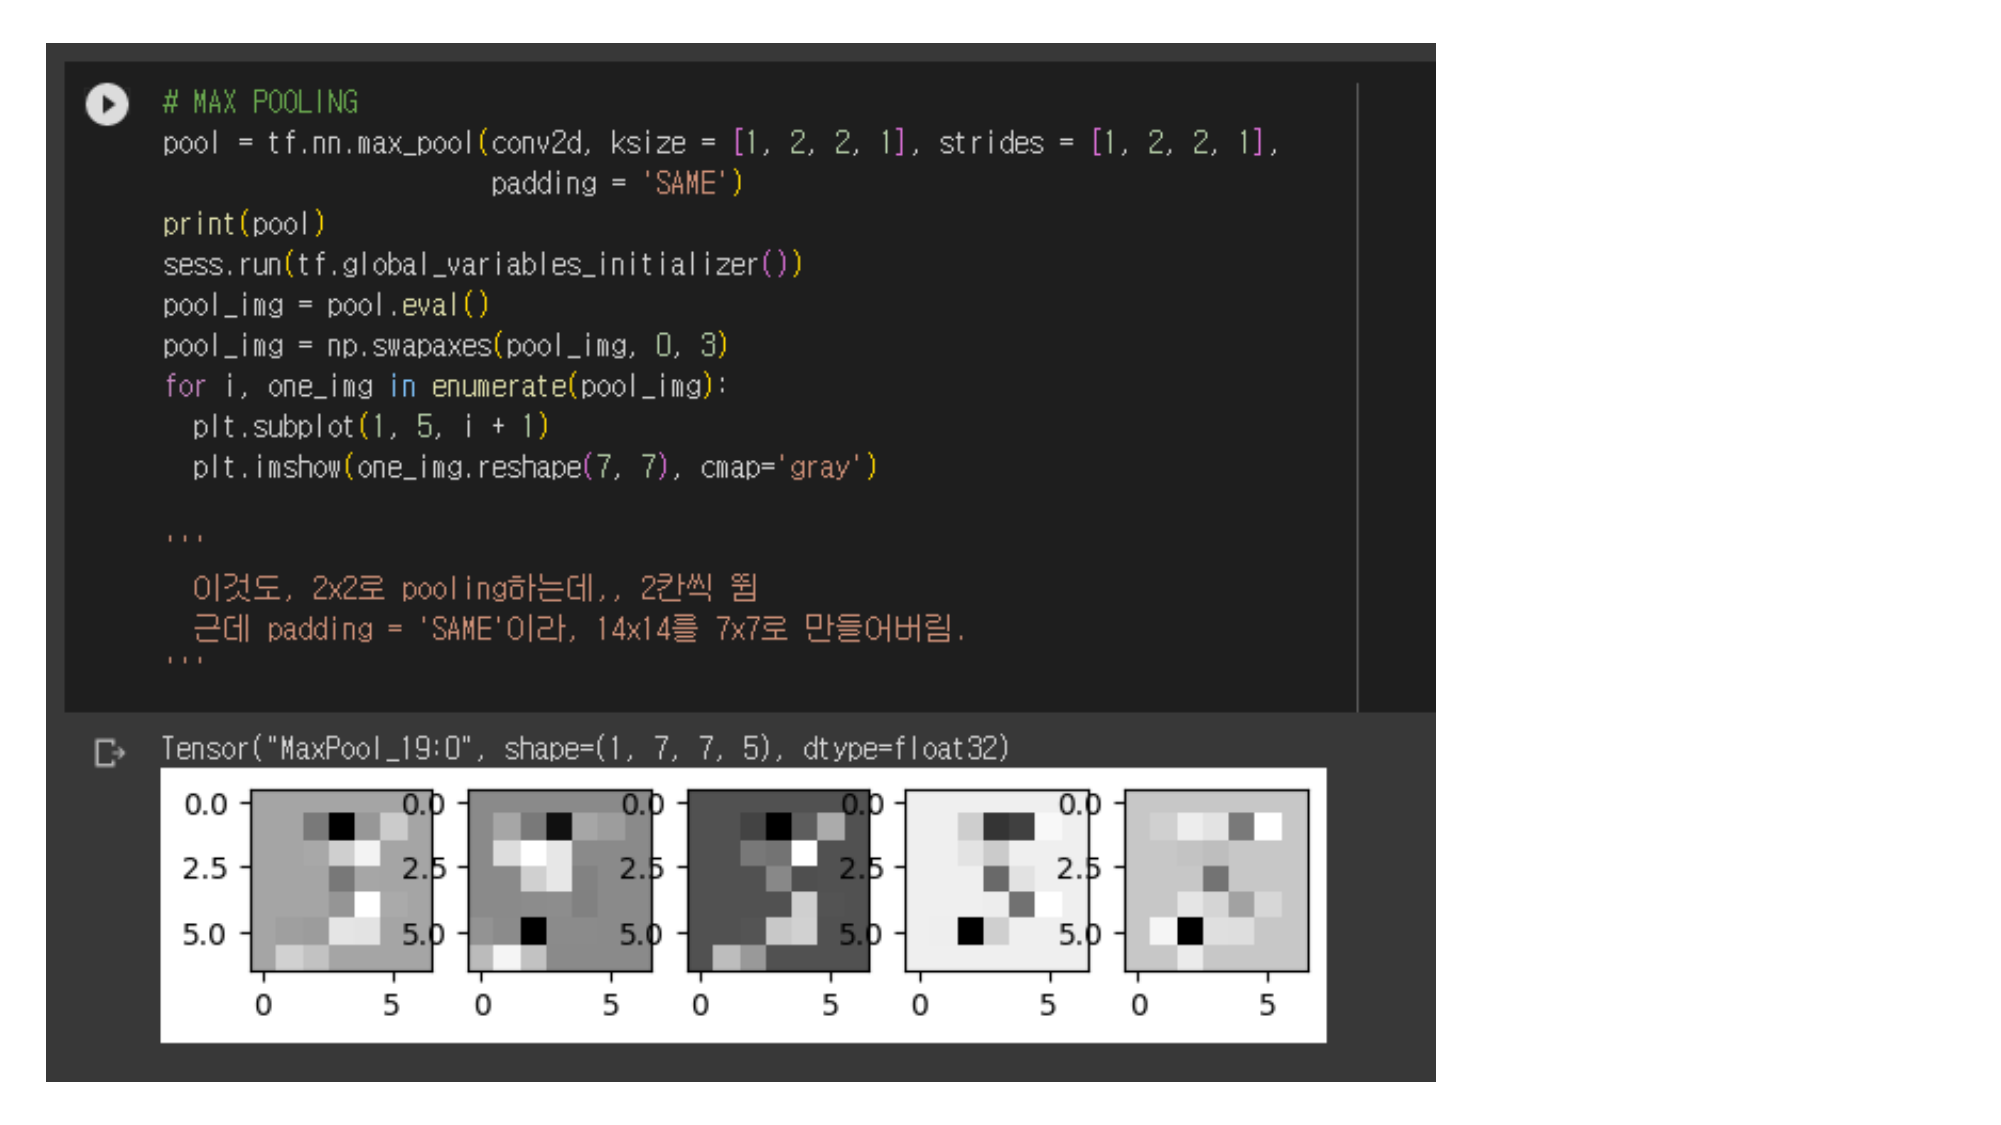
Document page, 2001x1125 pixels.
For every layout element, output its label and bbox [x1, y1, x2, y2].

picture [45, 43, 1436, 1082]
